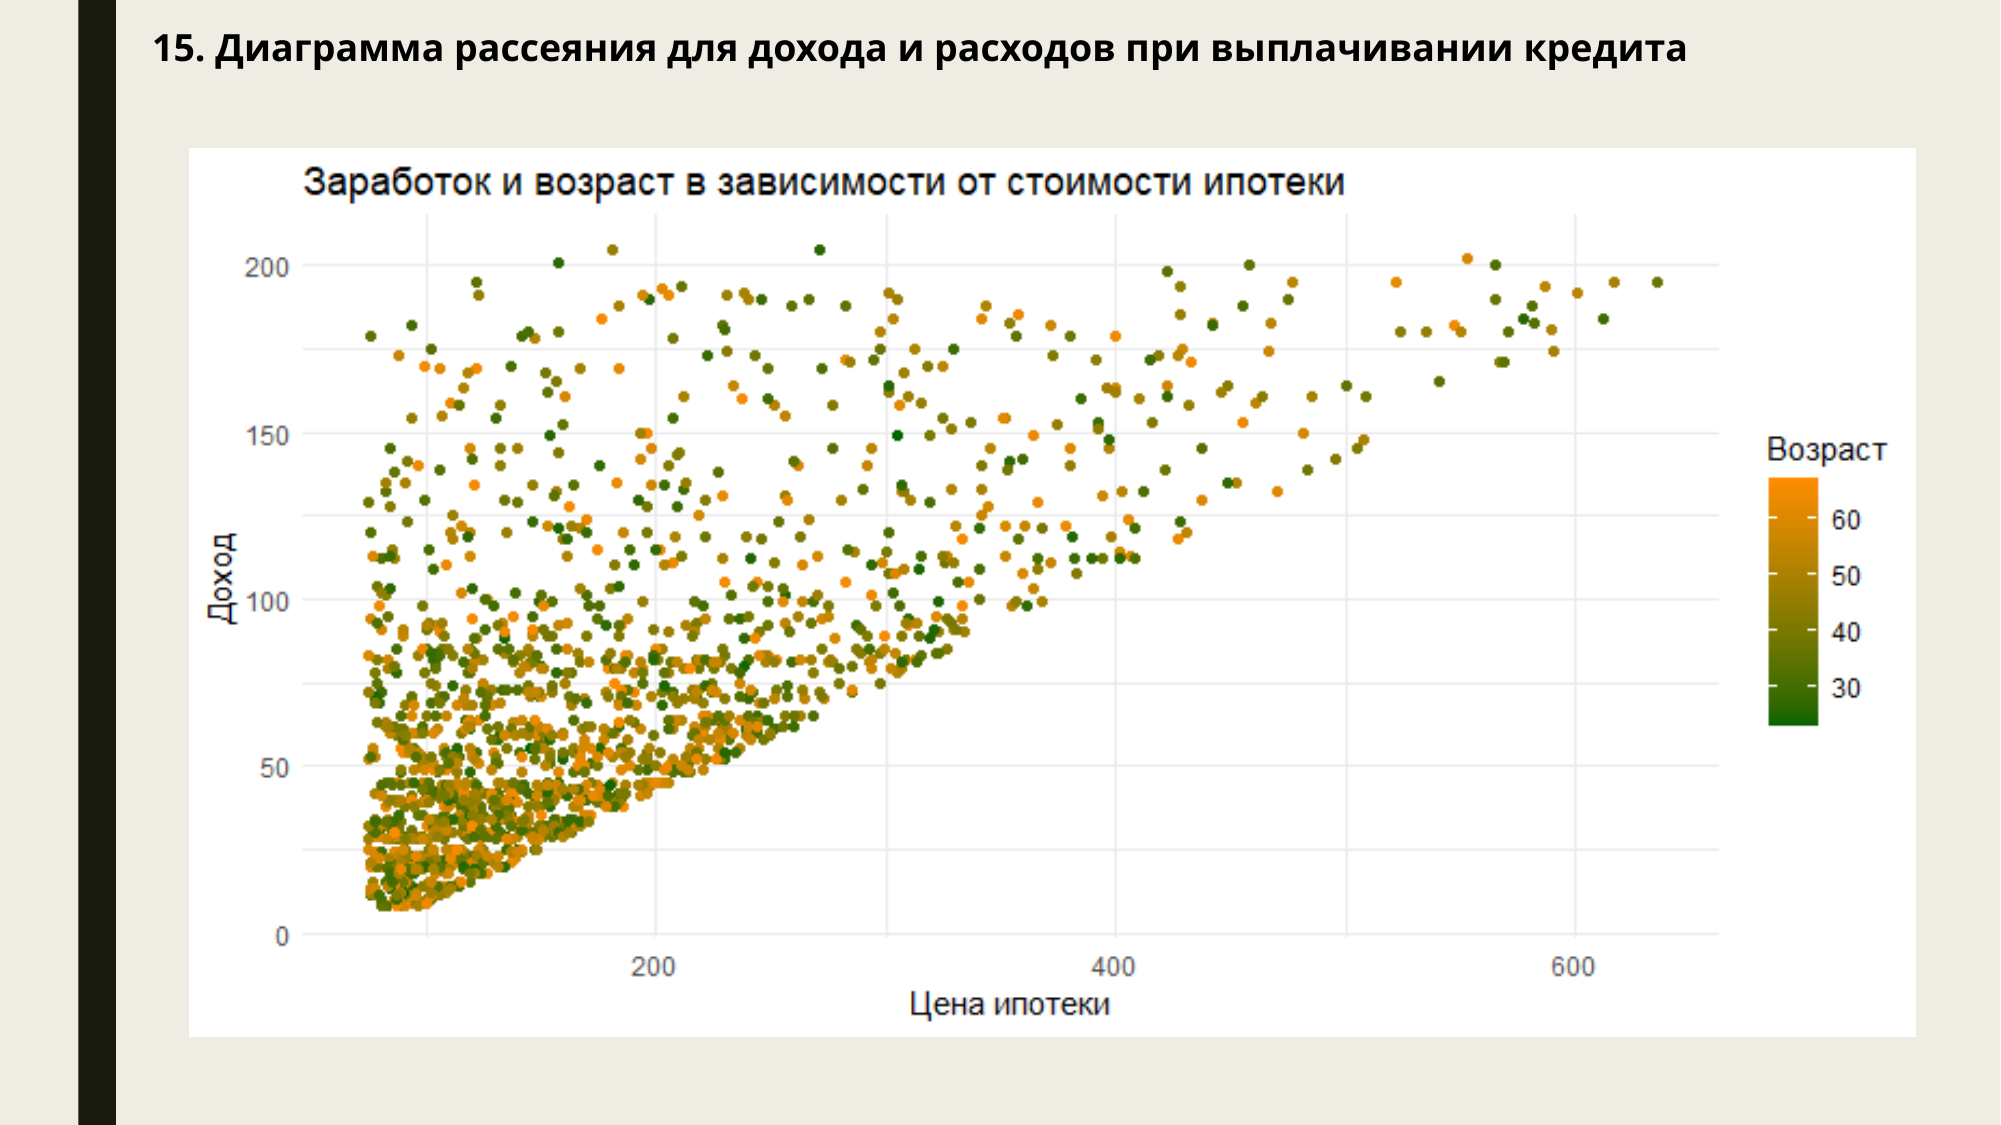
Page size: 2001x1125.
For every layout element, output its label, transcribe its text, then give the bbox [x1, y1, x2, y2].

text_box 15. Диаграмма рассеяния для дохода и расходов при выплачивании кредита [137, 17, 1840, 77]
picture [189, 148, 1916, 1037]
